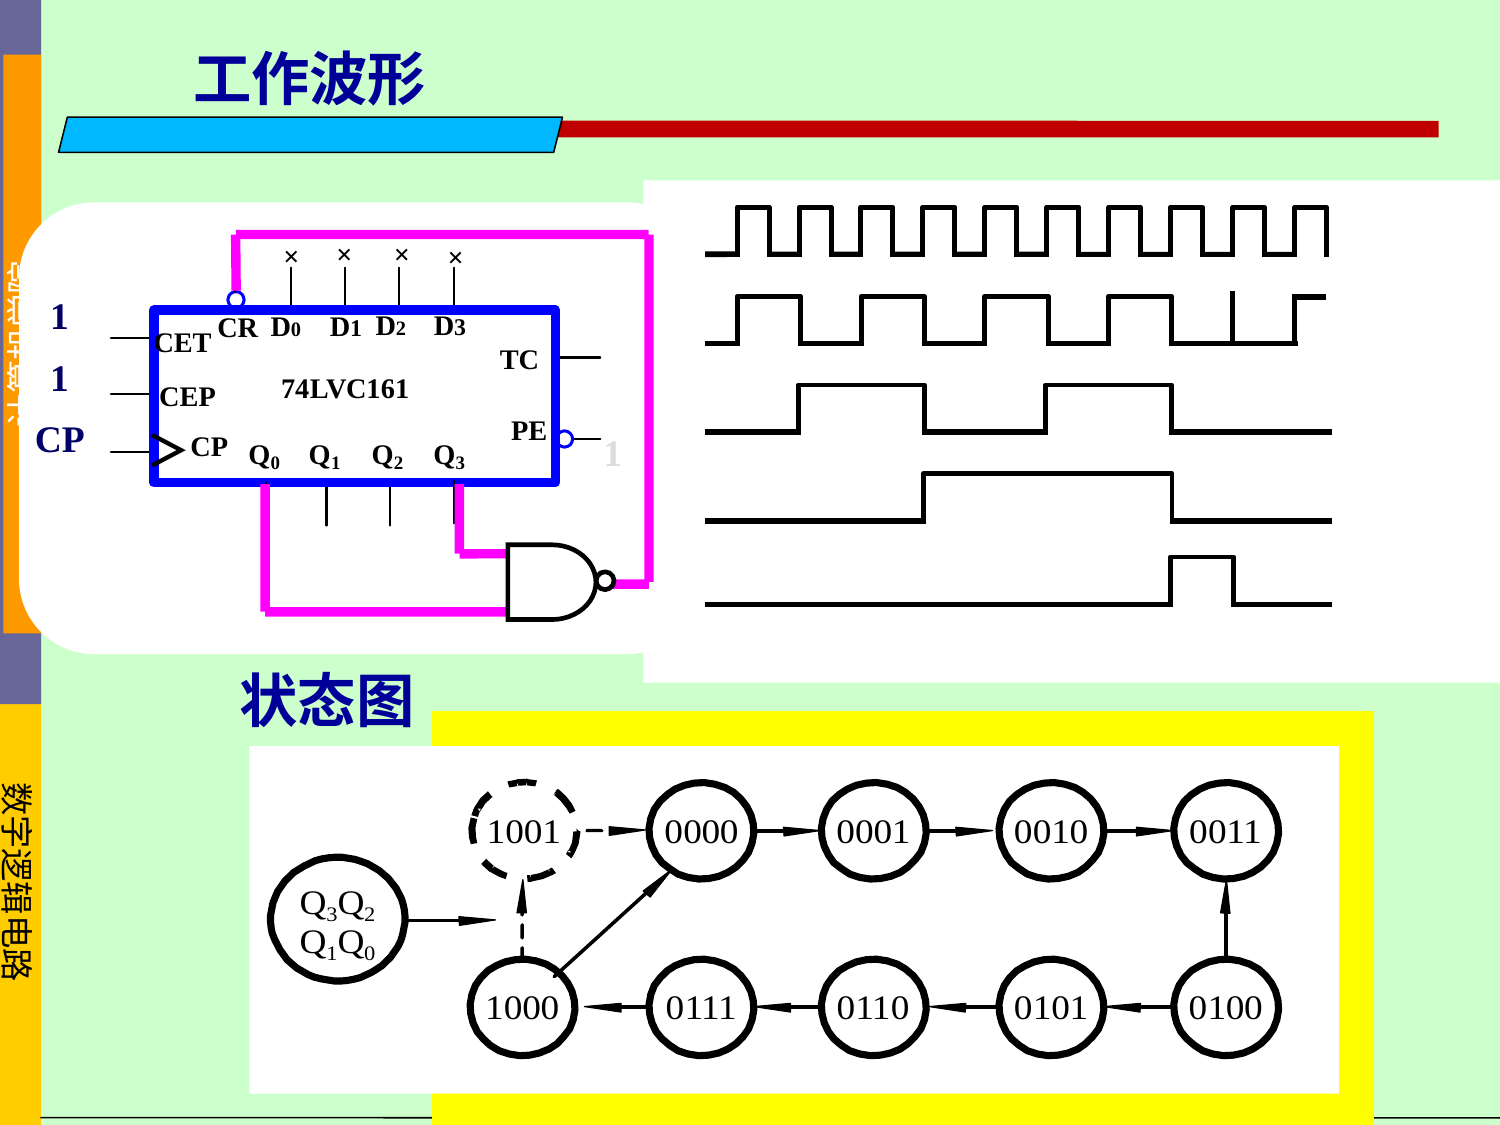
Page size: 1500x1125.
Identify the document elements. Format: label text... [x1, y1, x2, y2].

text_box [432, 712, 1373, 1125]
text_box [643, 180, 1500, 683]
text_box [11, 202, 703, 655]
text_box 工作波形 [105, 35, 515, 120]
text_box 状态图 [135, 662, 519, 742]
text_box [246, 745, 1340, 1094]
